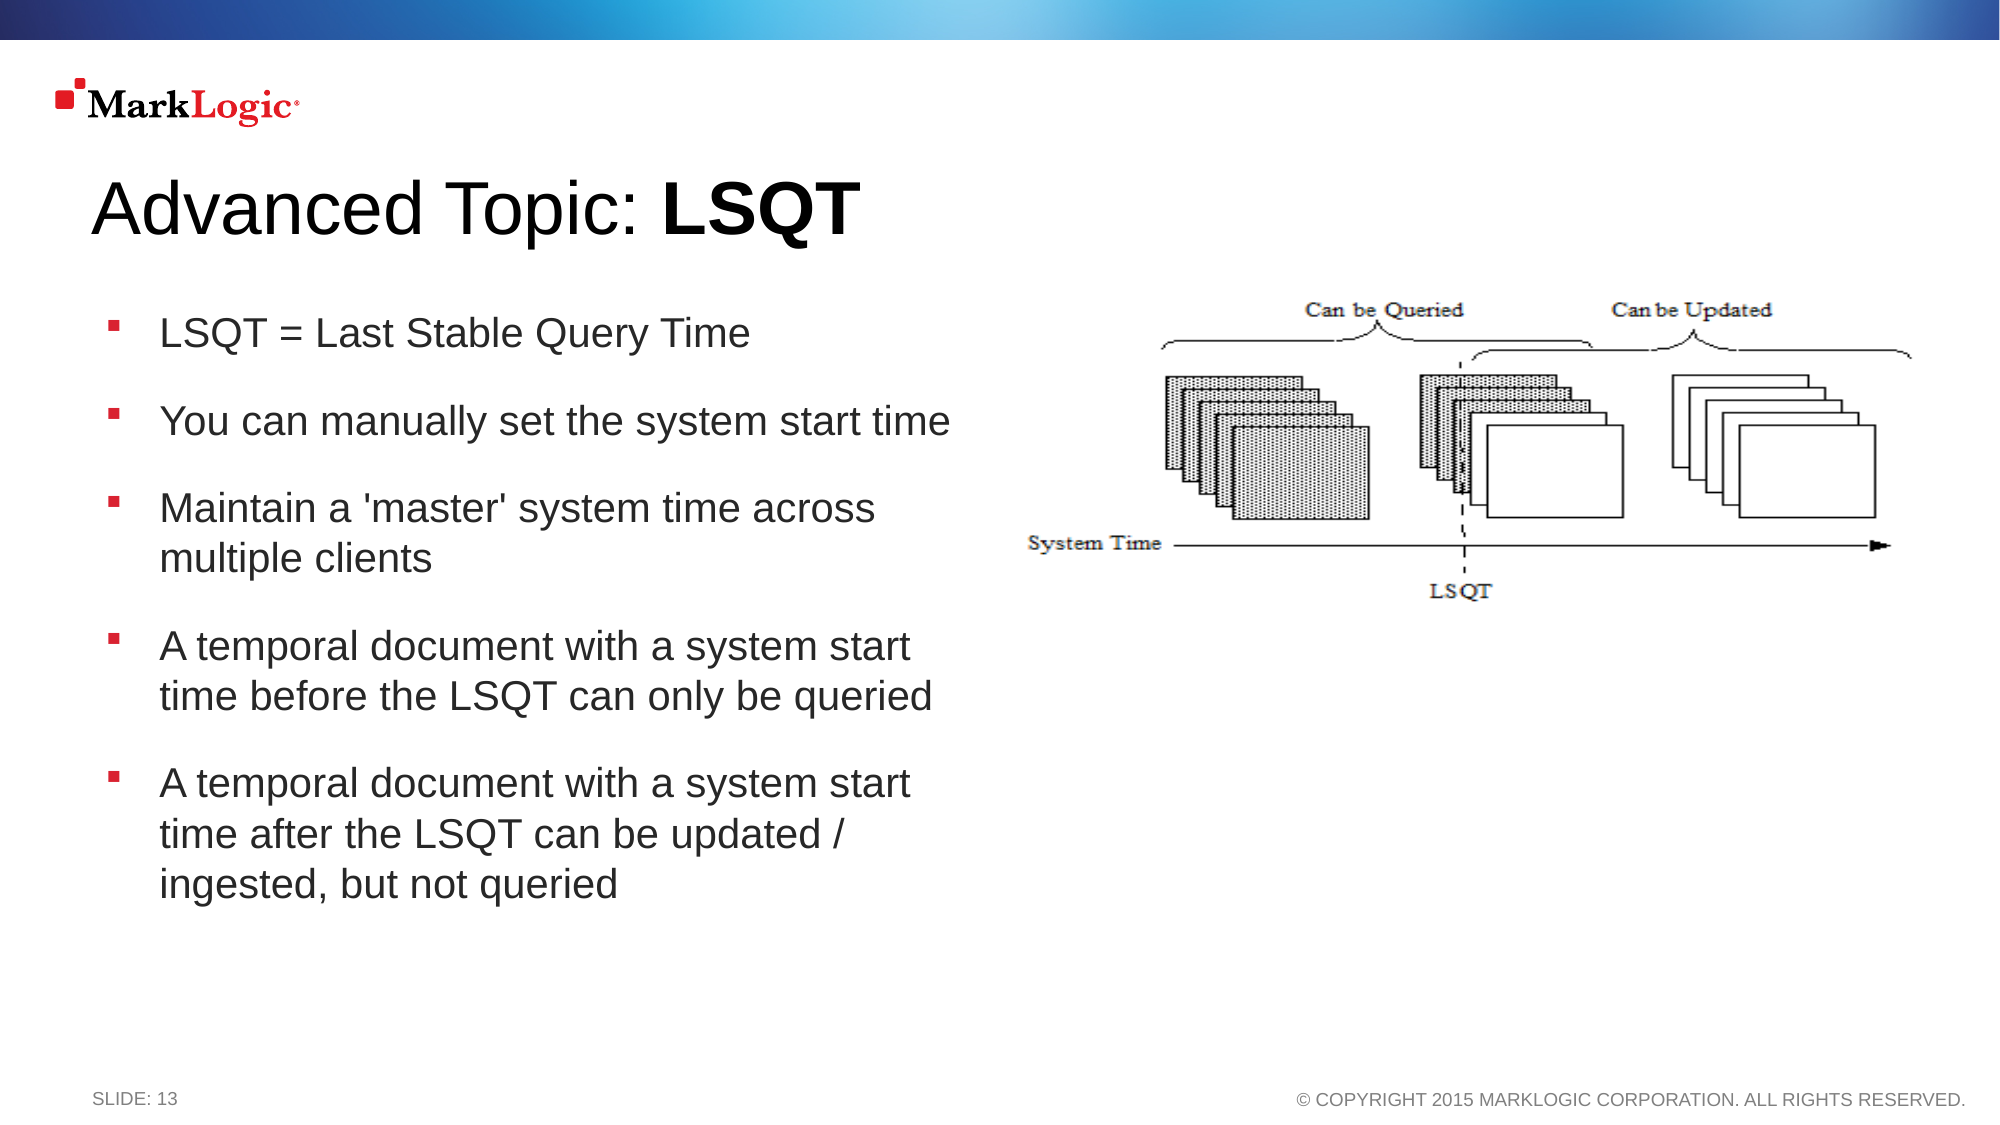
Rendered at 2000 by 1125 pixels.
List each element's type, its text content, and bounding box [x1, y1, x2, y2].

picture [0, 0, 2000, 40]
title Advanced Topic: LSQT [91, 166, 1911, 263]
picture [1017, 283, 1933, 615]
list LSQT = Last Stable Query Time You can manually set the system start time Maintain a 'master' system time across multiple clients A temporal document with a system start time before the LSQT can only be queried A temporal document with a system start time after the LSQT can be updated / ingested, but not queried [90, 306, 956, 911]
